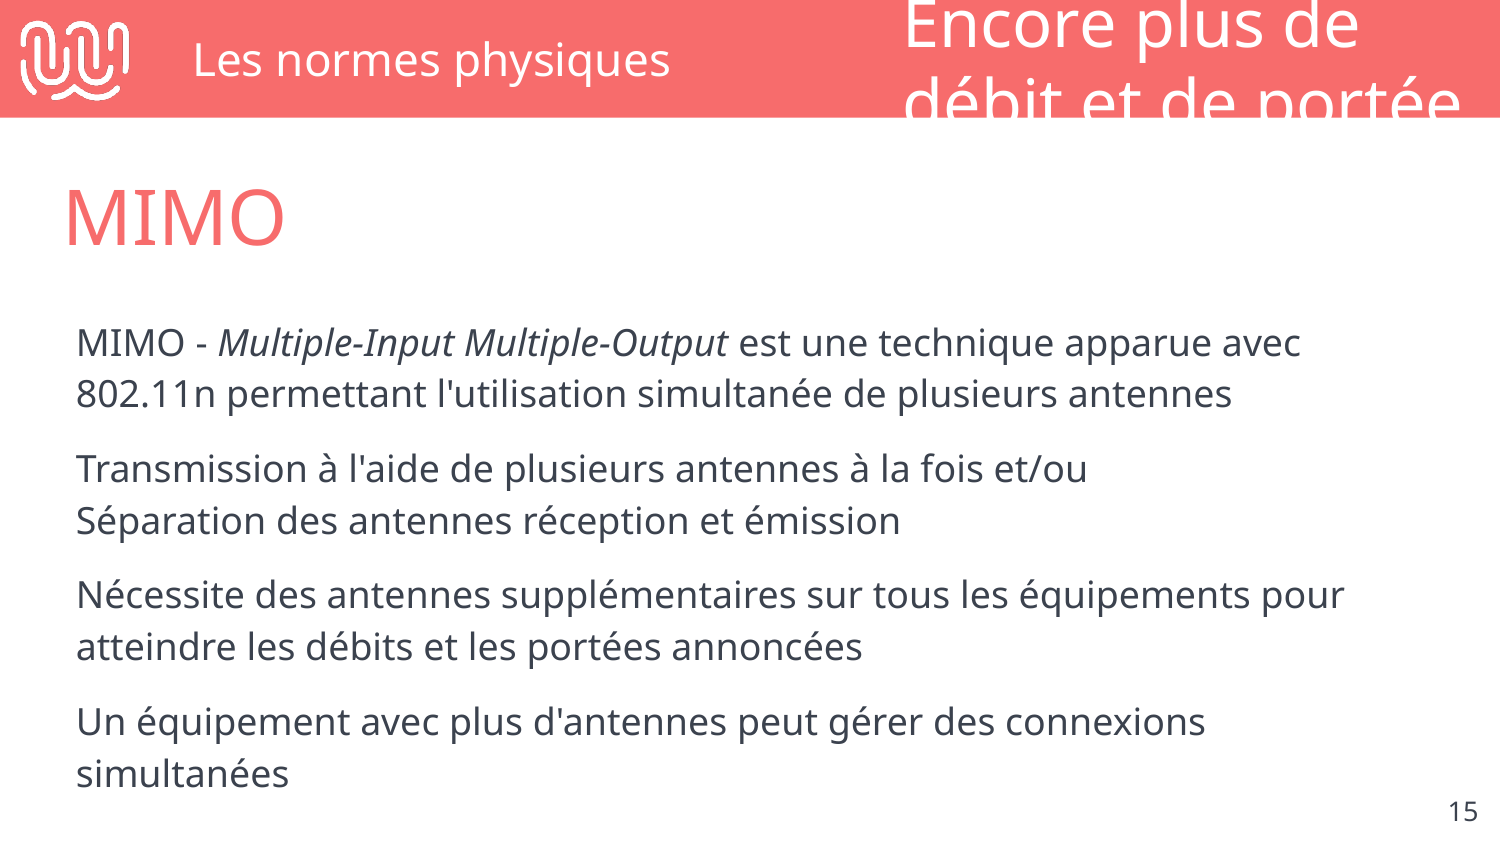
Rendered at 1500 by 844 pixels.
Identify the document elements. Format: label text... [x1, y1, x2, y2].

subtitle Encore plus de débit et de portée [902, 31, 1479, 91]
slide_number ‹#› [1403, 779, 1494, 844]
title Les normes physiques [192, 0, 896, 118]
picture [20, 20, 134, 101]
list MIMO - Multiple-Input Multiple-Output est une technique apparue avec 802.11n permettant l'utilisation simultanée de plusieurs antennes Transmission à l'aide de plusieurs antennes à la fois et/ou Séparation des antennes réception et émission Nécessite des antennes supplémentaires sur tous les équipements pour atteindre les débits et les portées annoncées Un équipement avec plus d'antennes peut gérer des connexions simultanées [75, 290, 1429, 816]
title MIMO [62, 168, 1452, 256]
